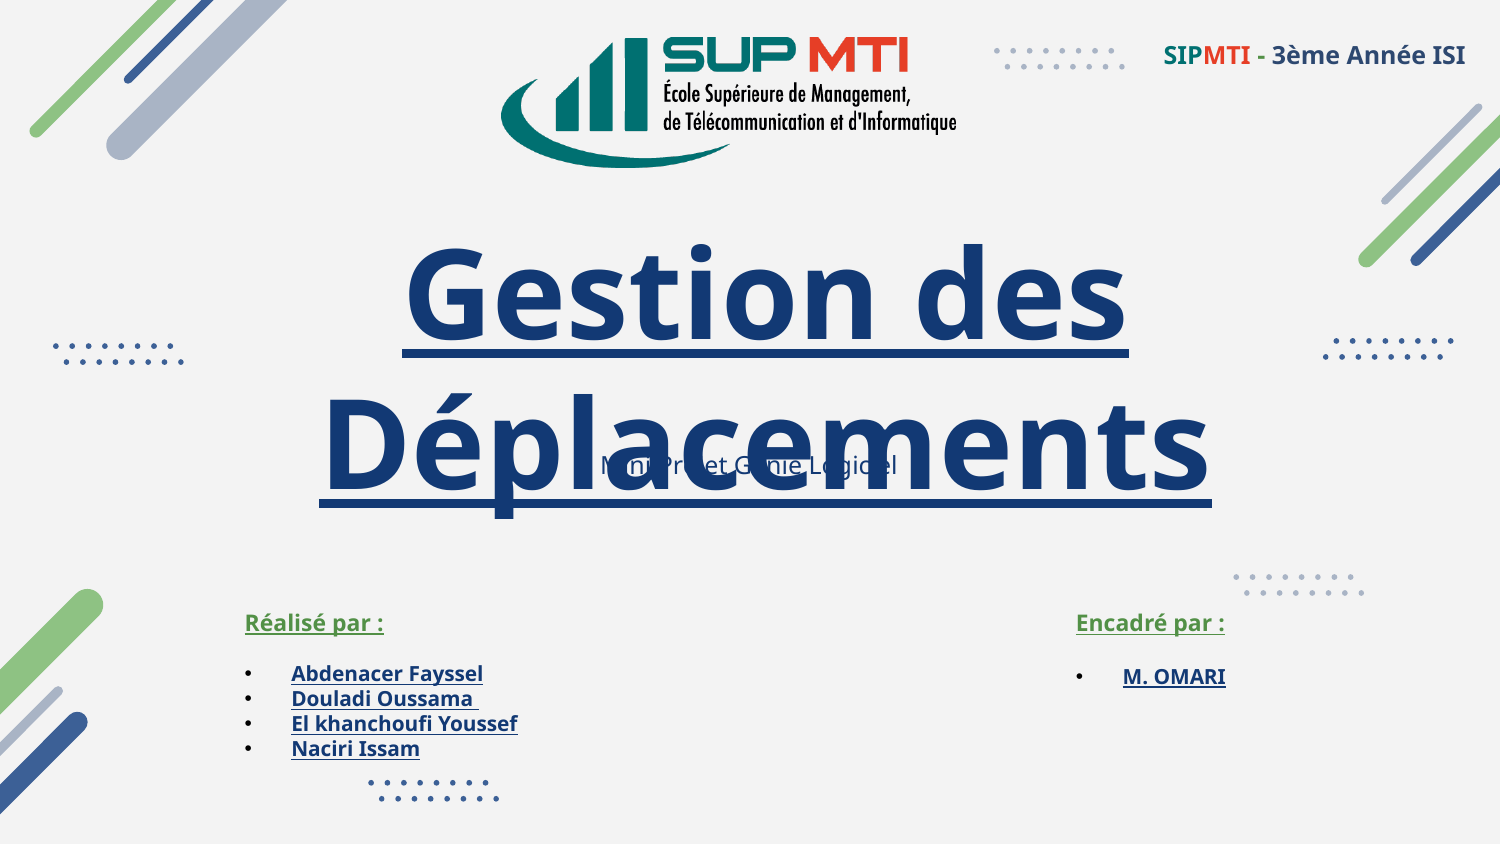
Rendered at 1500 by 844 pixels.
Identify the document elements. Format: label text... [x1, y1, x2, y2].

text_box Réalisé par : Abdenacer Fayssel Douladi Oussama El khanchoufi Youssef Naciri Issam [229, 601, 533, 804]
text_box Encadré par : M. OMARI [1061, 601, 1241, 696]
text_box Gestion des Déplacements [167, 214, 1364, 516]
picture [500, 37, 956, 168]
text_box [1322, 337, 1454, 361]
subtitle Mini Projet Genie Logiciel [530, 434, 968, 550]
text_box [52, 342, 184, 366]
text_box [1233, 573, 1365, 597]
text_box SIPMTI - 3ème Année ISI [1129, 24, 1500, 140]
